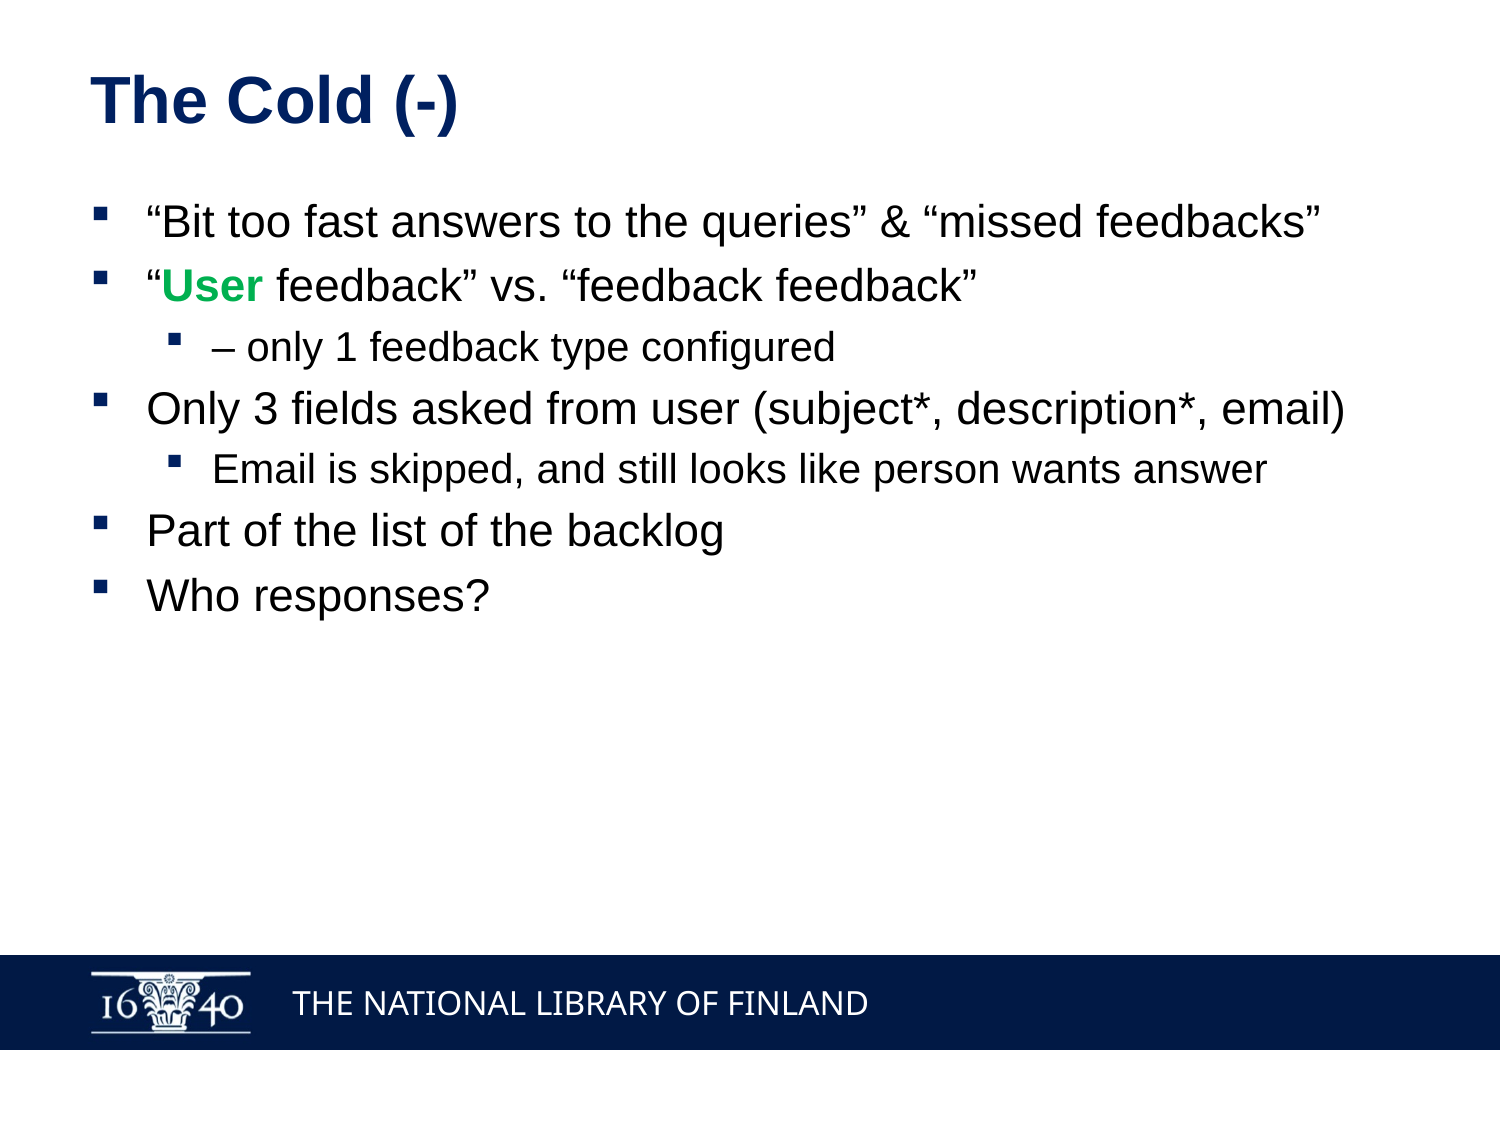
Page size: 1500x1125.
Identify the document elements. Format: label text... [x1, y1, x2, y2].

title The Cold (-) [75, 45, 1424, 149]
picture [0, 955, 1500, 1050]
list “Bit too fast answers to the queries” & “missed feedbacks” “User feedback” vs. “feedback feedback” – only 1 feedback type configured Only 3 fields asked from user (subject*, description*, email) Email is skipped, and still looks like person wants answer Part of the list of the backlog Who responses? [75, 184, 1425, 941]
